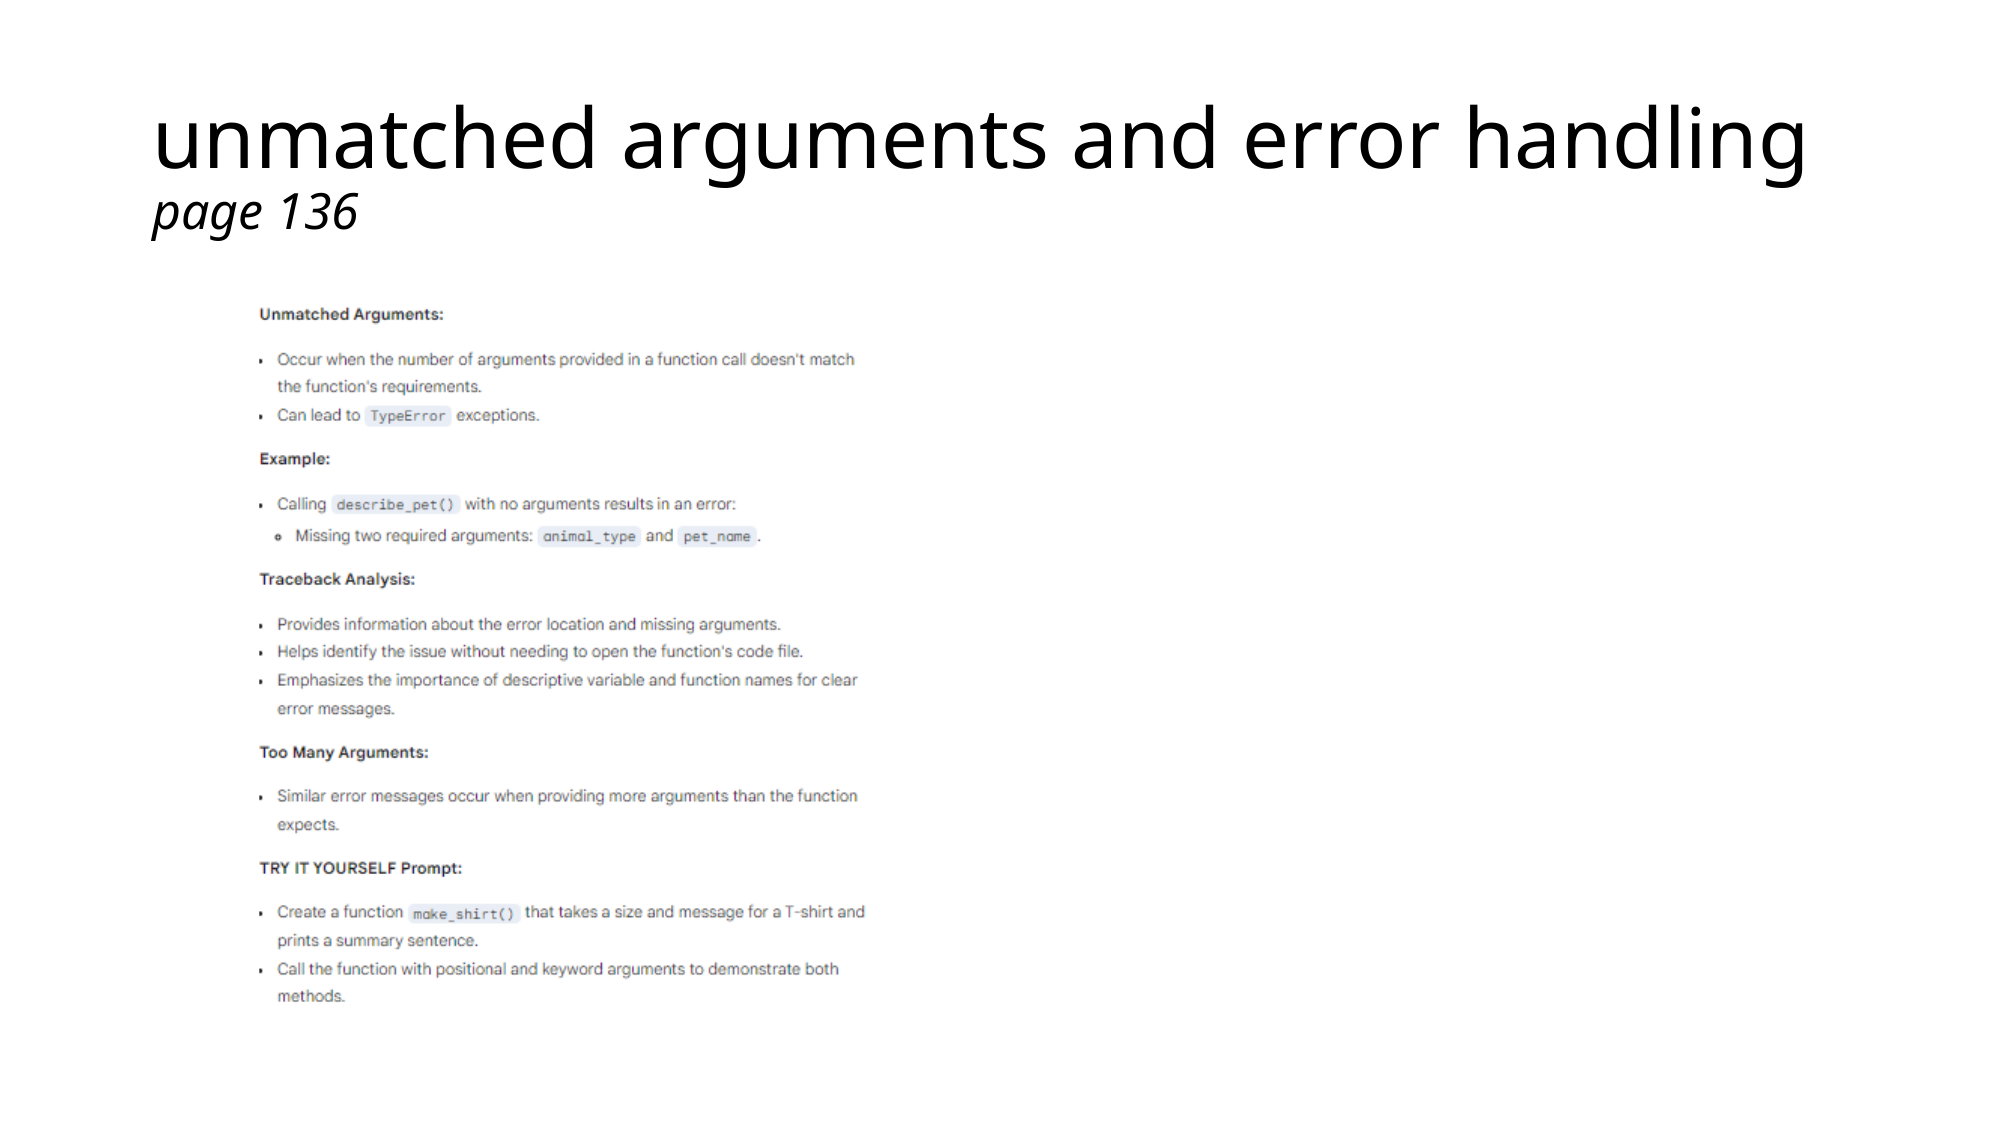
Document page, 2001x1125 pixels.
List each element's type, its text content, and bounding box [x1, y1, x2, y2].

title unmatched arguments and error handling page 136 [137, 59, 1863, 278]
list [248, 299, 876, 1014]
